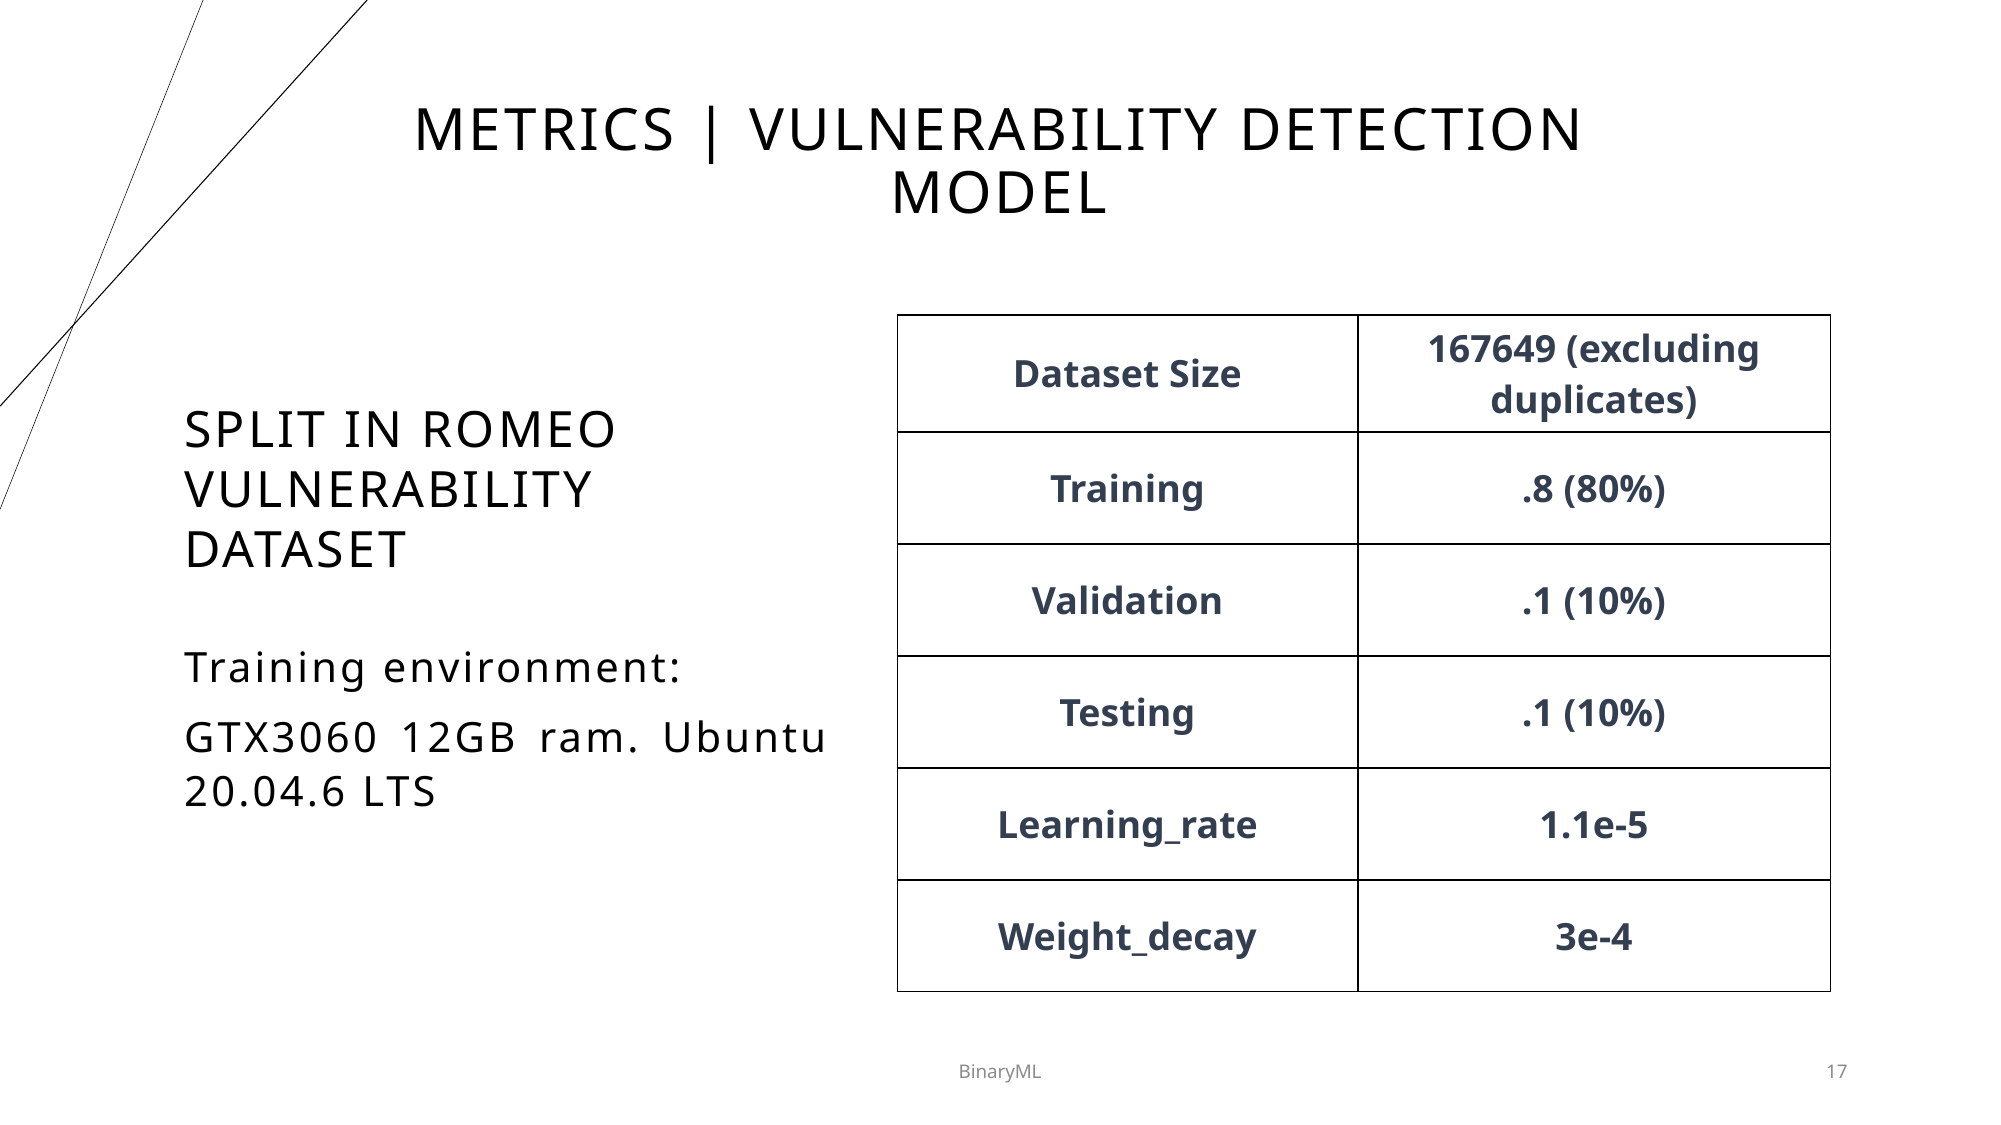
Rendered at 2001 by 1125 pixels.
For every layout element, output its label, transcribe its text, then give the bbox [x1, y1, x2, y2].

table_cell Learning_rate [898, 769, 1357, 879]
table_cell Weight_decay [898, 881, 1357, 991]
table_header Dataset Size [898, 316, 1357, 431]
text_box SPLIT IN ROMEO VULNERABILITY DATASET Training environment: GTX3060 12GB ram. Ubuntu 20.04.6 LTS [169, 390, 845, 823]
title metrics | vulnerability detection model [309, 57, 1691, 275]
table_cell 3e-4 [1359, 881, 1830, 991]
table_cell Training​ [898, 433, 1357, 543]
table_cell .1 (10%)​ [1359, 657, 1830, 767]
table_cell .1 (10%) [1359, 545, 1830, 655]
slide_number 17 [1412, 1042, 1863, 1103]
table_cell .8 (80%)​​ [1359, 433, 1830, 543]
footer BinaryML [662, 1042, 1338, 1103]
table_cell Validation​ [898, 545, 1357, 655]
table_cell 1.1e-5 [1359, 769, 1830, 879]
table_cell Testing [898, 657, 1357, 767]
table_header 167649 (excluding duplicates)​​ [1359, 316, 1830, 431]
